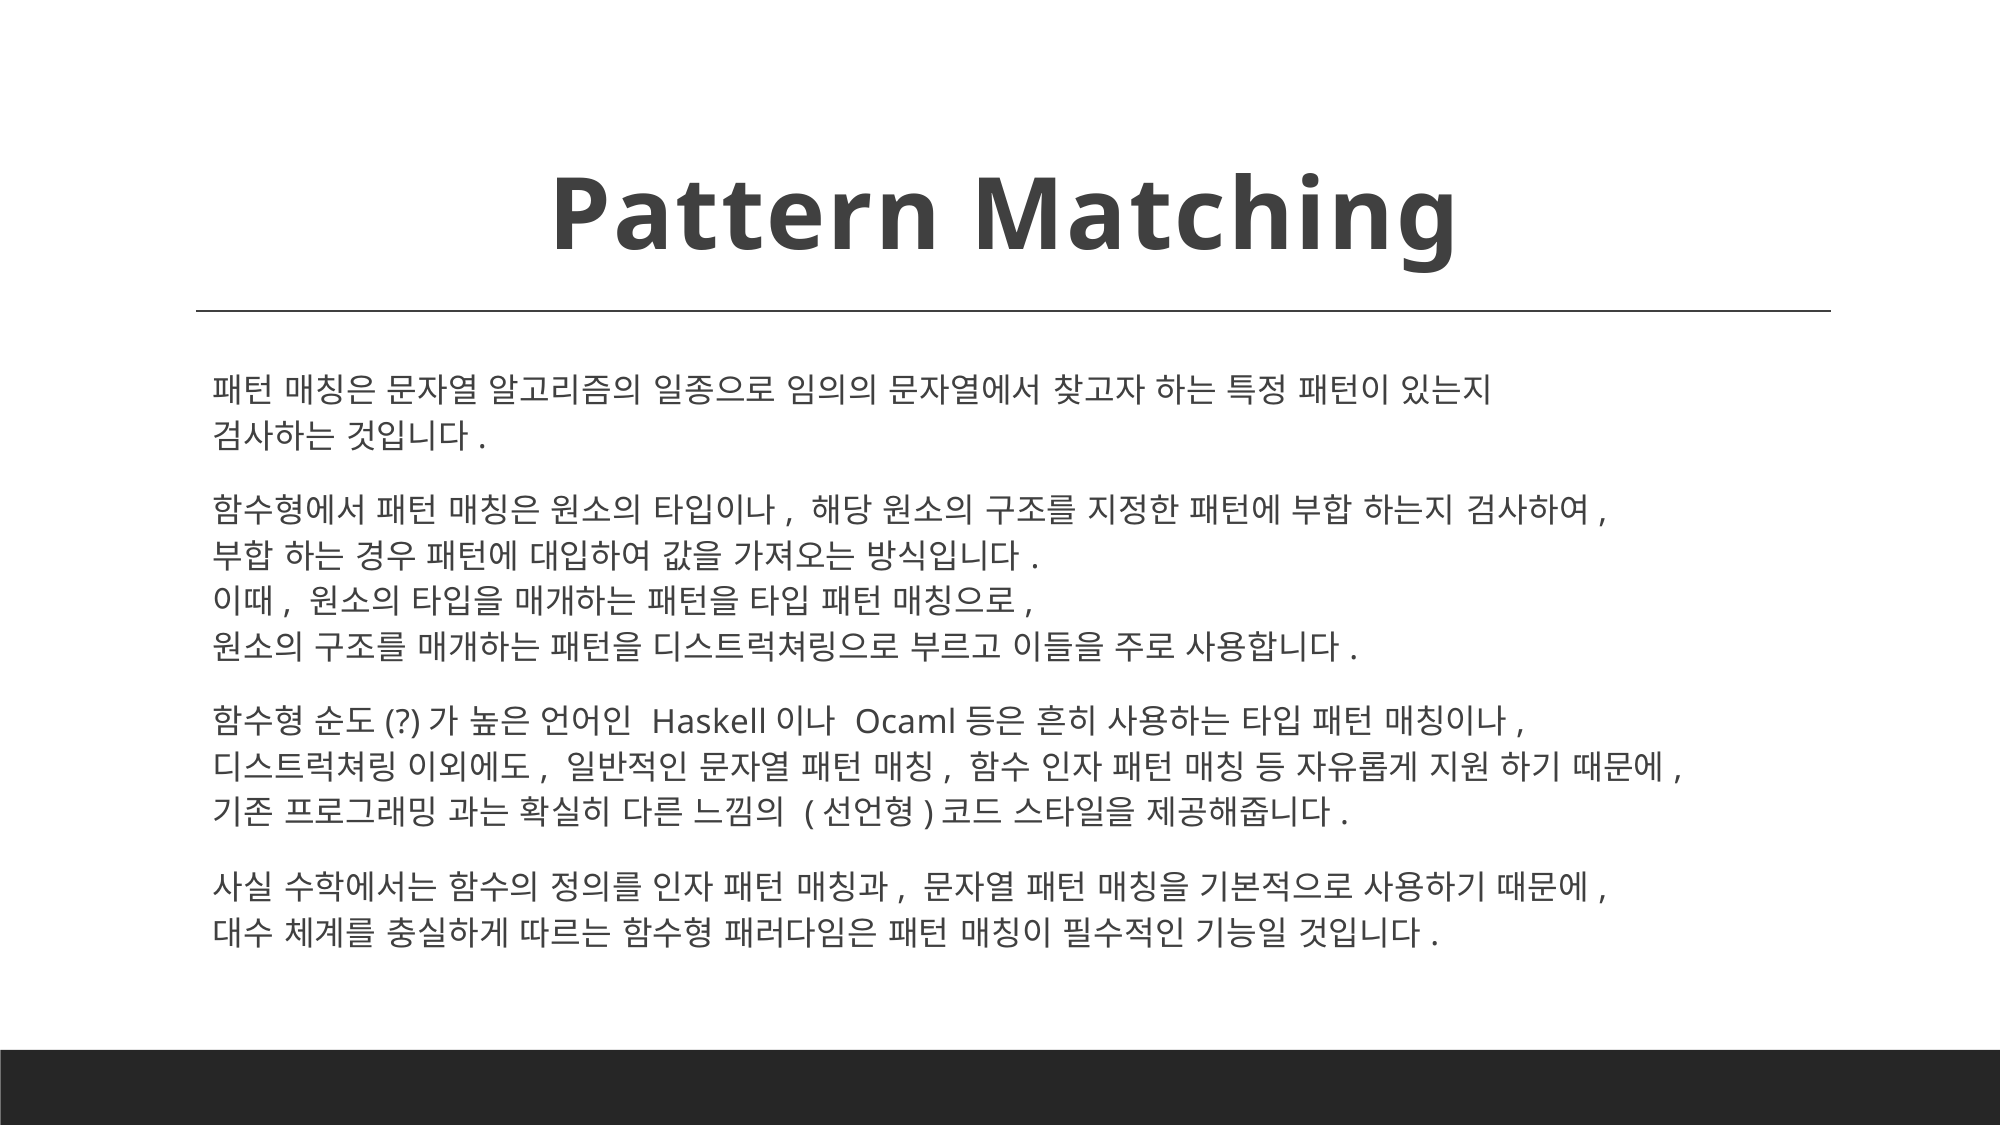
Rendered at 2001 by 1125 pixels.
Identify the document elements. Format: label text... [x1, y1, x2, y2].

title Pattern Matching [180, 47, 1830, 285]
list 패턴 매칭은 문자열 알고리즘의 일종으로 임의의 문자열에서 찾고자 하는 특정 패턴이 있는지 검사하는 것입니다. 함수형에서 패턴 매칭은 원소의 타입이나, 해당 원소의 구조를 지정한 패턴에 부합 하는지 검사하여, 부합 하는 경우 패턴에 대입하여 값을 가져오는 방식입니다. 이때, 원소의 타입을 매개하는 패턴을 타입 패턴 매칭으로, 원소의 구조를 매개하는 패턴을 디스트럭쳐링으로 부르고 이들을 주로 사용합니다. 함수형 순도(?)가 높은 언어인 Haskell이나 Ocaml등은 흔히 사용하는 타입 패턴 매칭이나, 디스트럭쳐링 이외에도, 일반적인 문자열 패턴 매칭, 함수 인자 패턴 매칭 등 자유롭게 지원 하기 때문에, 기존 프로그래밍 과는 확실히 다른 느낌의 (선언형)코드 스타일을 제공해줍니다. 사실 수학에서는 함수의 정의를 인자 패턴 매칭과, 문자열 패턴 매칭을 기본적으로 사용하기 때문에, 대수 체계를 충실하게 따르는 함수형 패러다임은 패턴 매칭이 필수적인 기능일 것입니다. [180, 345, 1830, 963]
